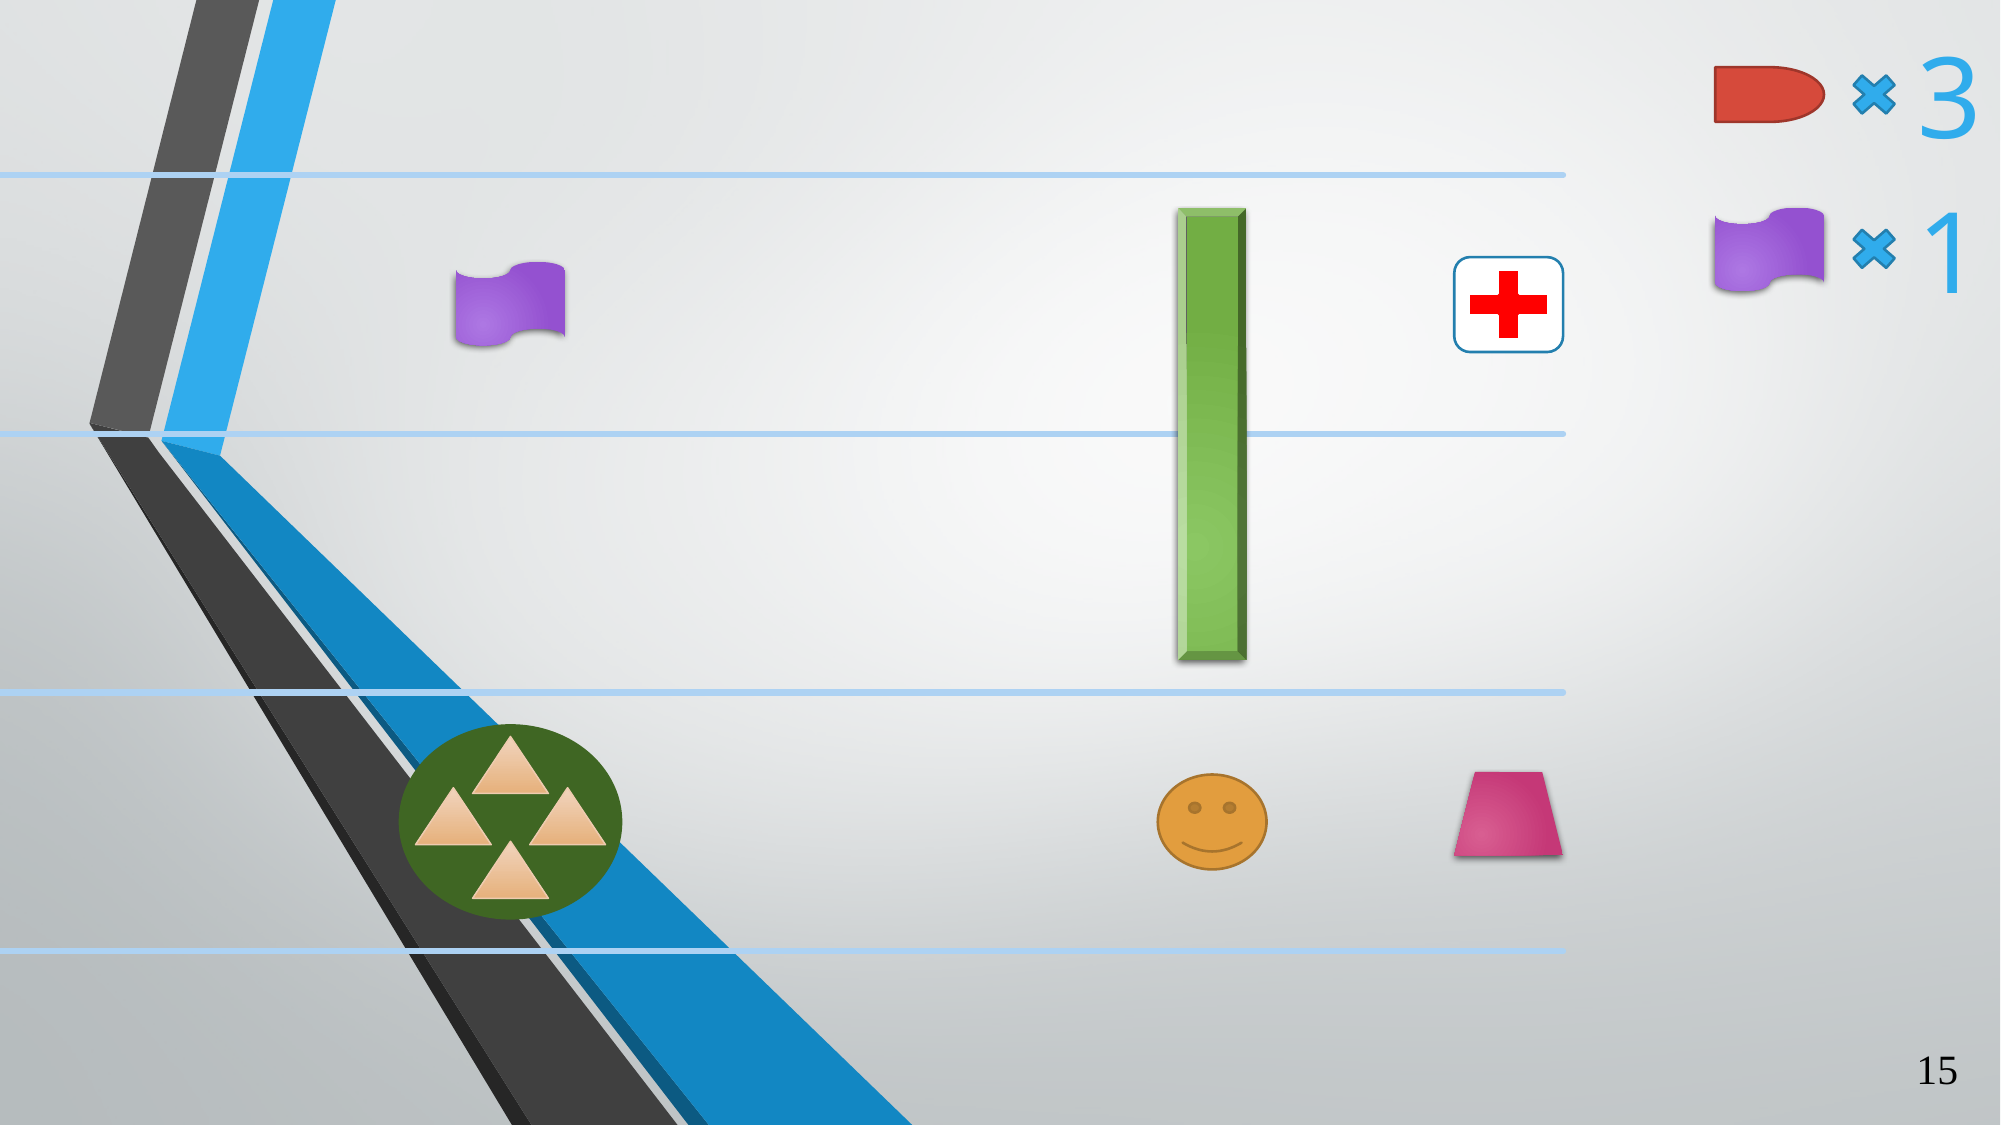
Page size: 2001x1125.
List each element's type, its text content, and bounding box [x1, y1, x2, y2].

slide_number 15 [1883, 1038, 1974, 1098]
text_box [0, 18, 2000, 952]
